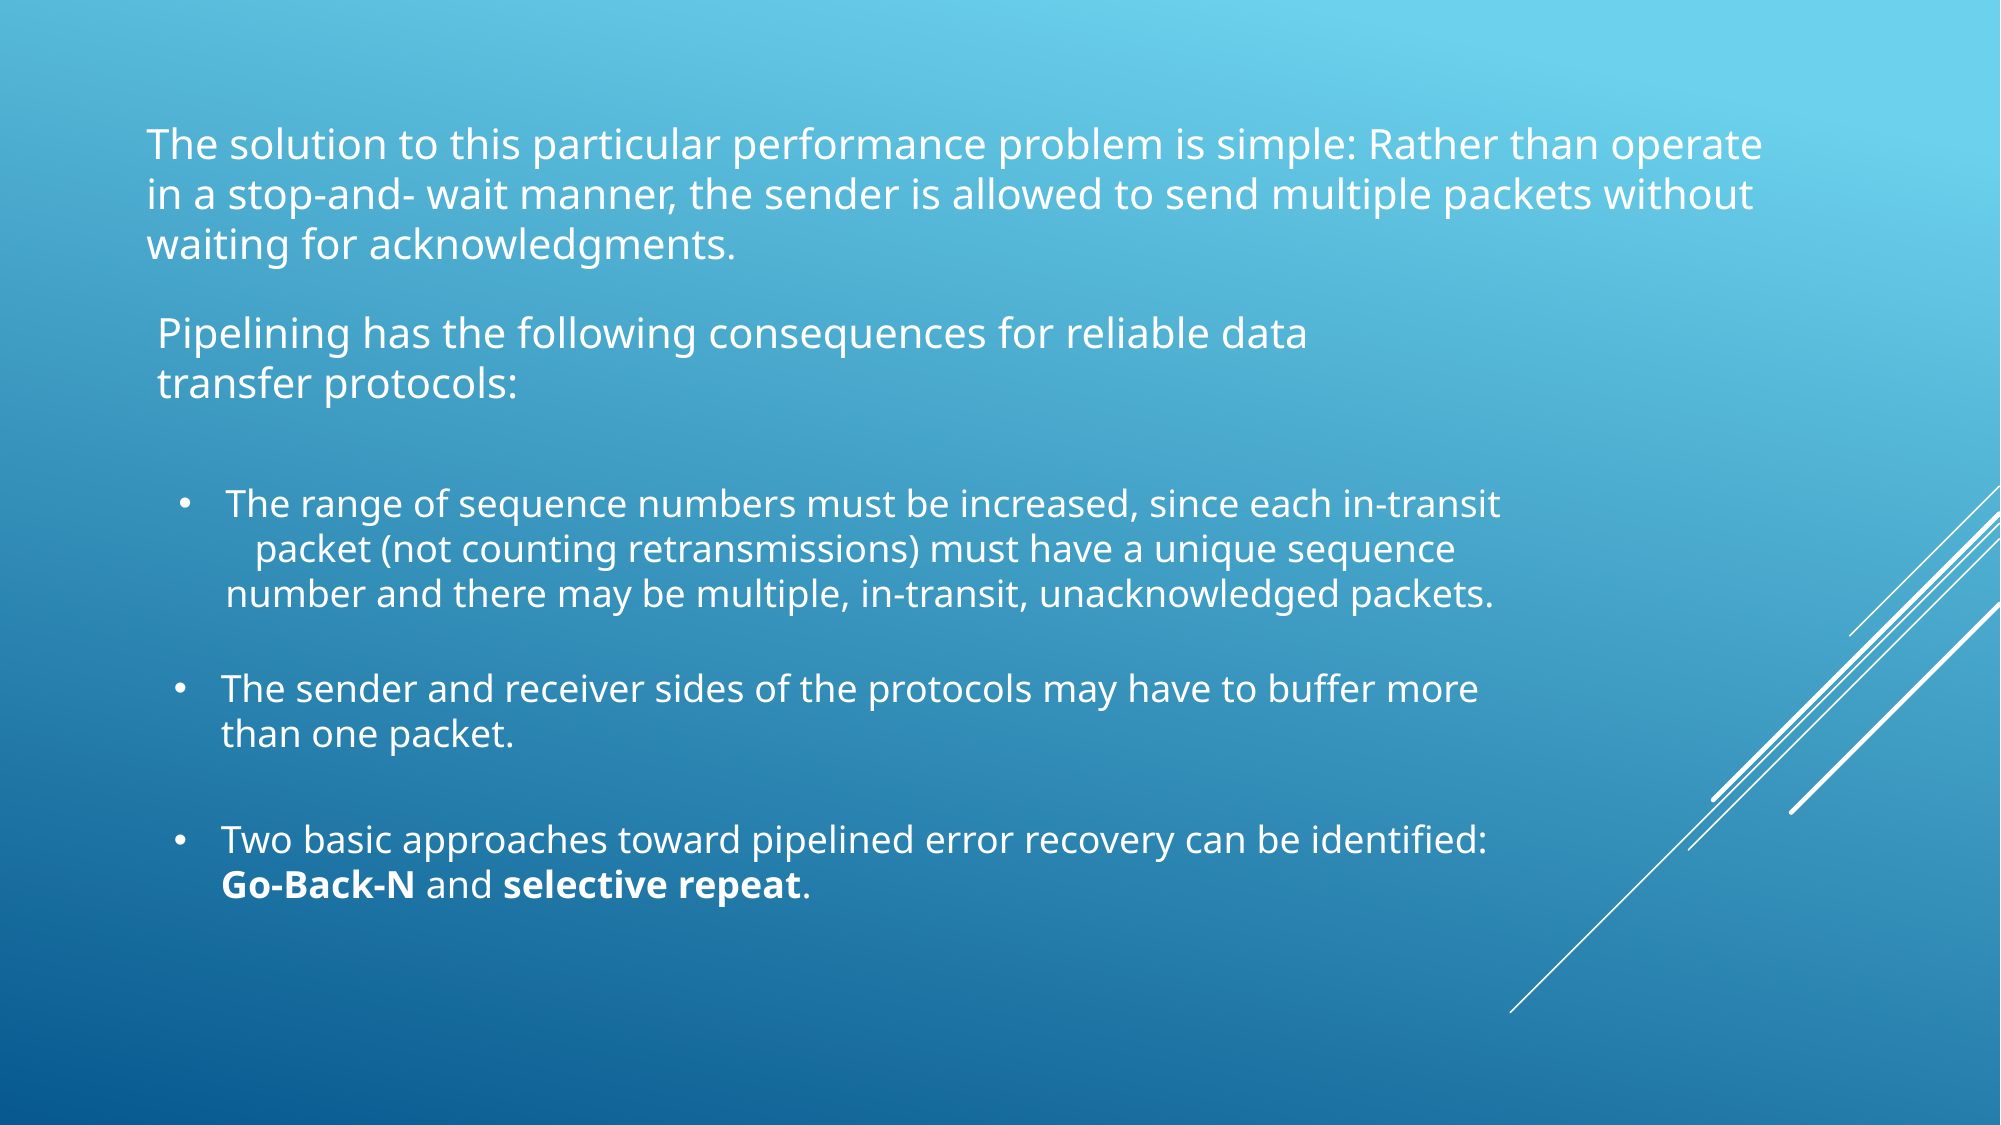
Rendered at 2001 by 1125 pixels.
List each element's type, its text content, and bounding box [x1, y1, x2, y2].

text_box Pipelining has the following consequences for reliable data transfer protocols: [131, 299, 1577, 415]
text_box The solution to this particular performance problem is simple: Rather than operate in a stop-and- wait manner, the sender is allowed to send multiple packets without waiting for acknowledgments. [131, 110, 1803, 276]
text_box The sender and receiver sides of the protocols may have to buffer more than one packet. [159, 657, 1549, 808]
text_box Two basic approaches toward pipelined error recovery can be identified: Go-Back-N and selective repeat. [159, 809, 1521, 914]
text_box The range of sequence numbers must be increased, since each in-transit packet (not counting retransmissions) must have a unique sequence number and there may be multiple, in-transit, unacknowledged packets. [163, 473, 1577, 623]
